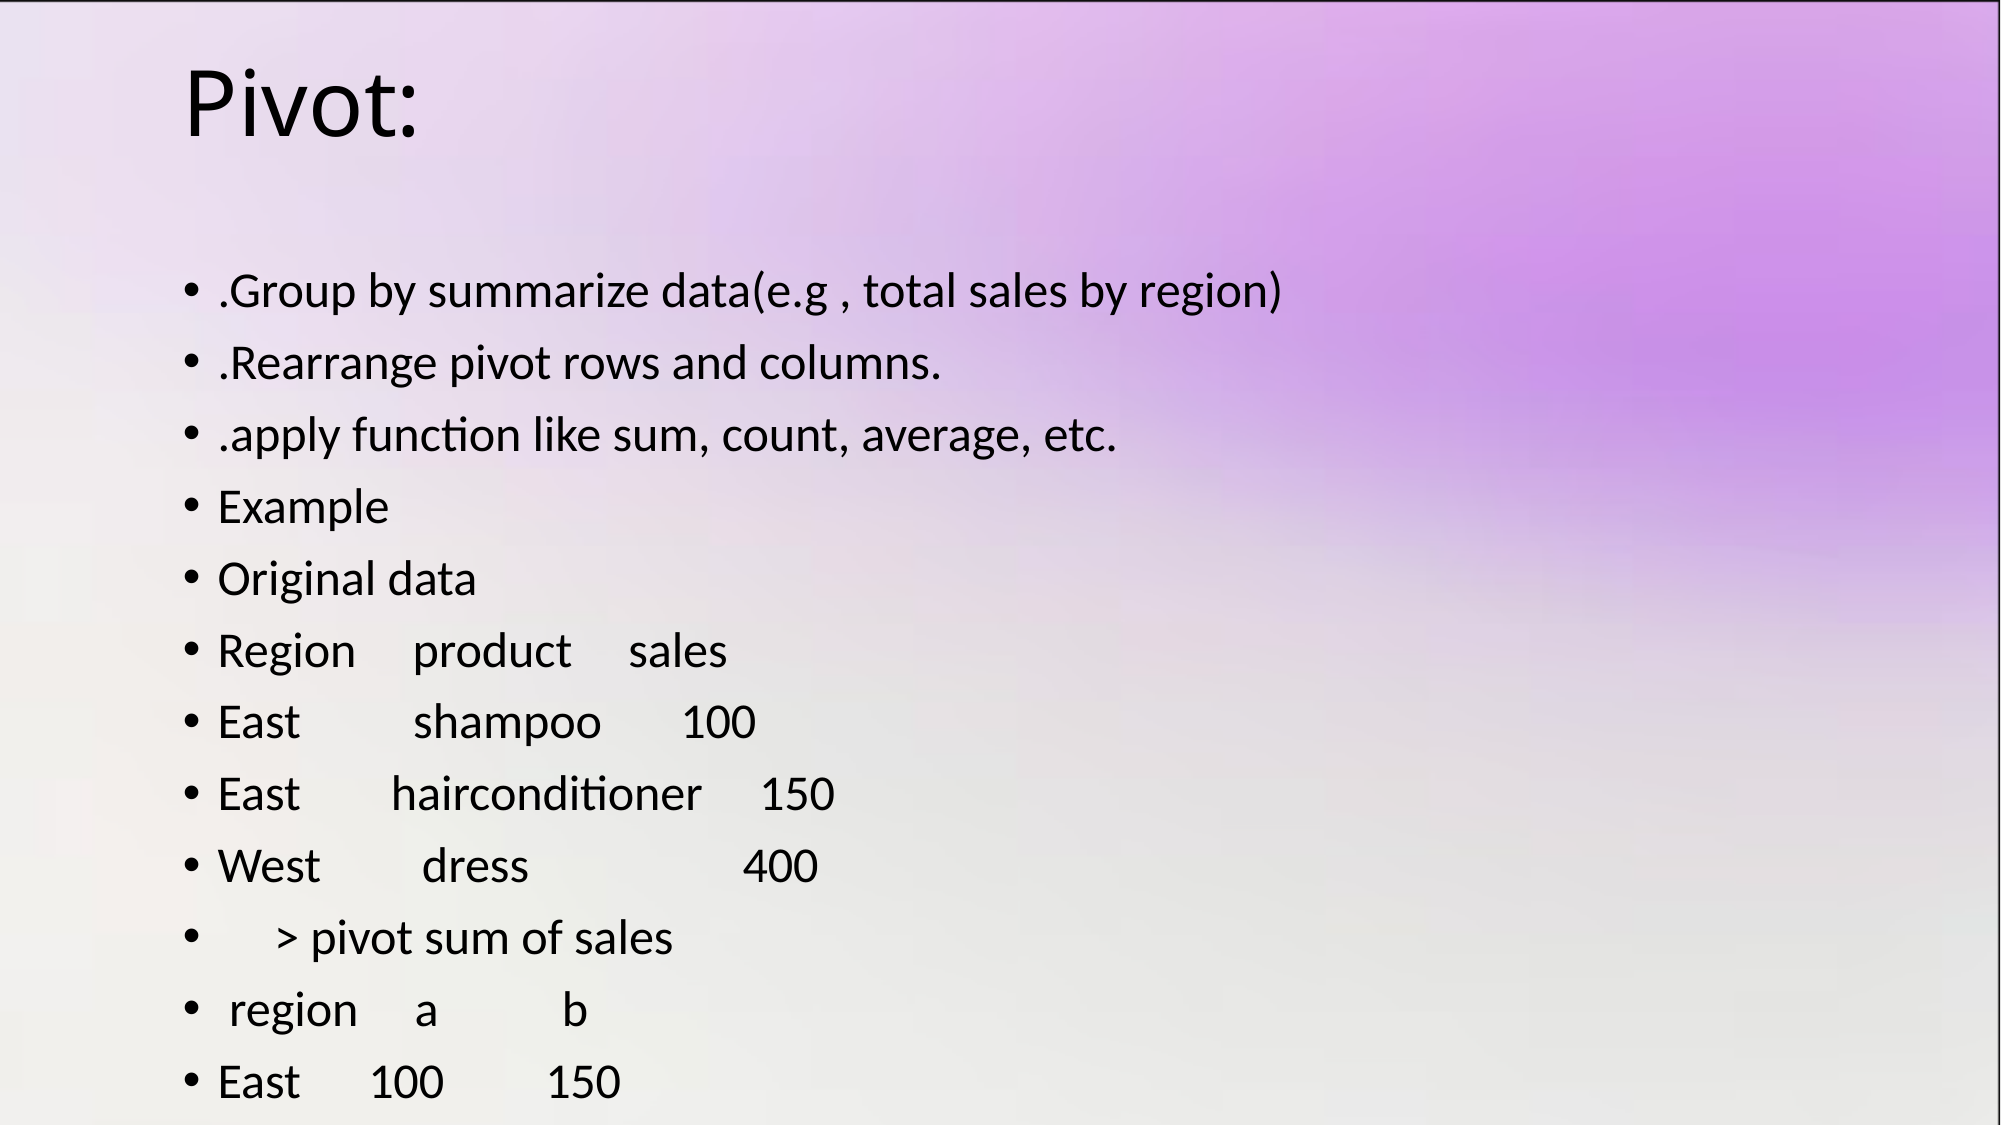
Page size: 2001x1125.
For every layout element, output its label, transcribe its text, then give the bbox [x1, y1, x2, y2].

title Pivot: [168, 19, 570, 193]
picture [0, 0, 2001, 1125]
list .Group by summarize data(e.g , total sales by region) .Rearrange pivot rows and columns. .apply function like sum, count, average, etc. Example Original data Region product sales East shampoo 100 East hairconditioner 150 West dress 400 > pivot sum of sales region a b East 100 150 West 400 [168, 257, 1763, 1125]
